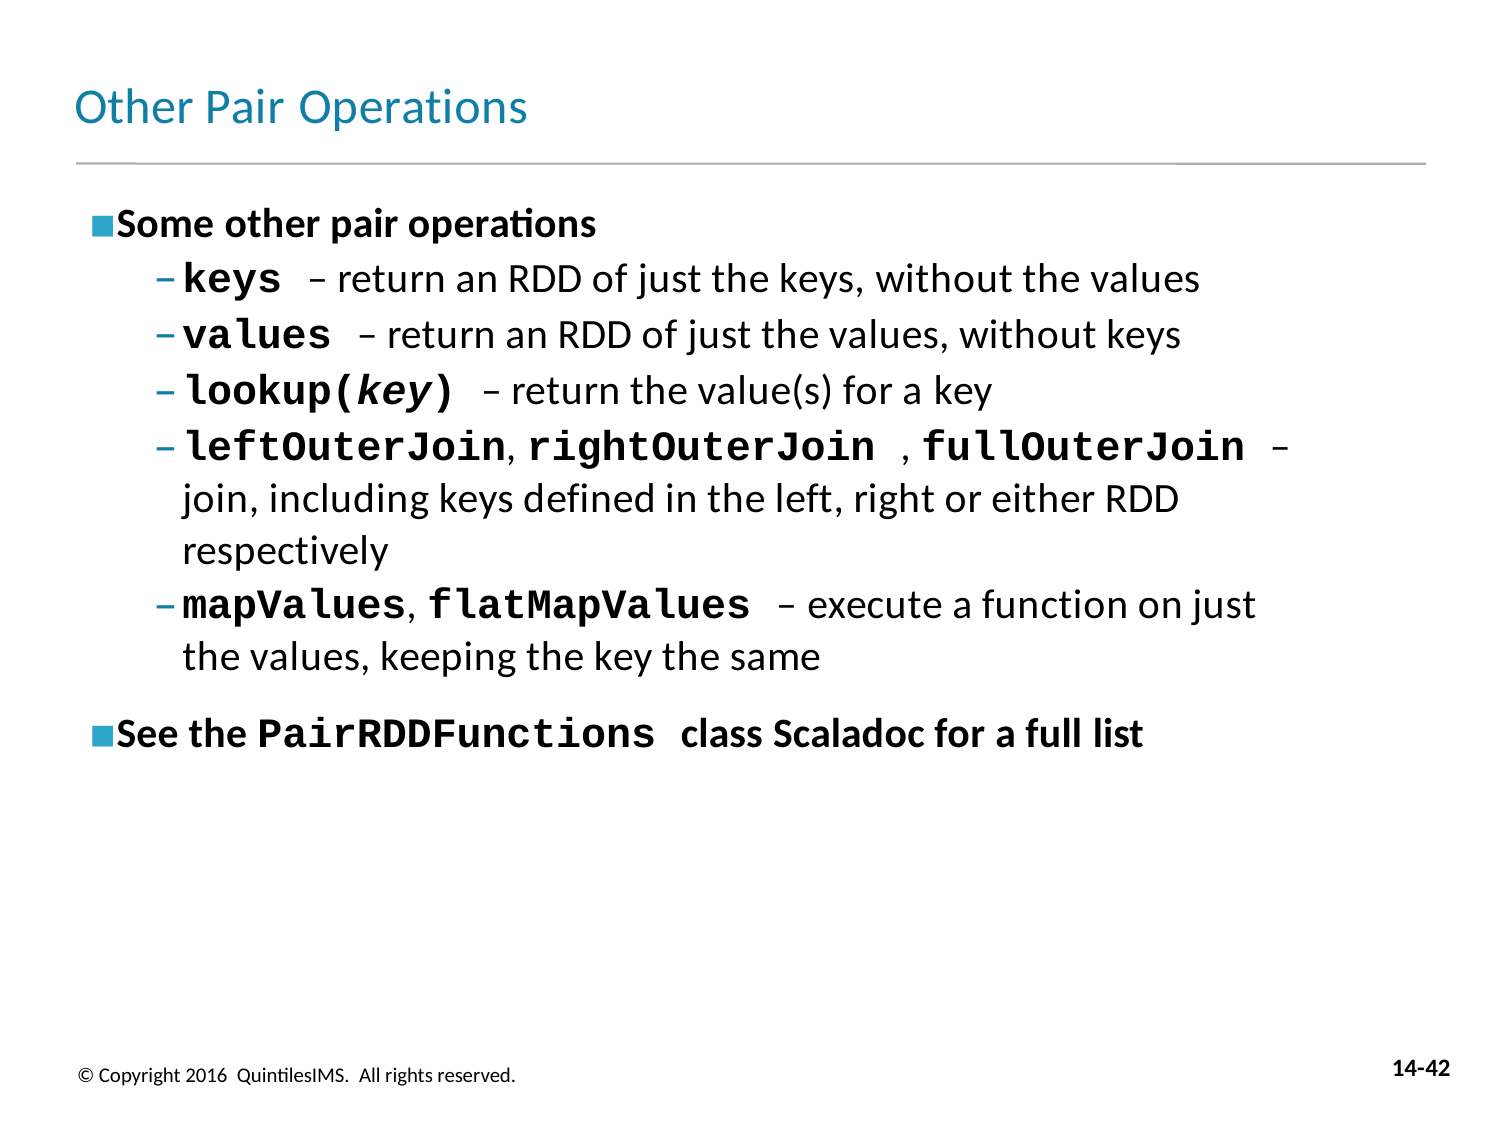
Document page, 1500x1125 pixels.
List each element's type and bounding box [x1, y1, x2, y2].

footer [75, 1061, 1187, 1125]
slide_number [1389, 1051, 1455, 1125]
text_box [86, 262, 1352, 757]
title [72, 73, 1428, 262]
